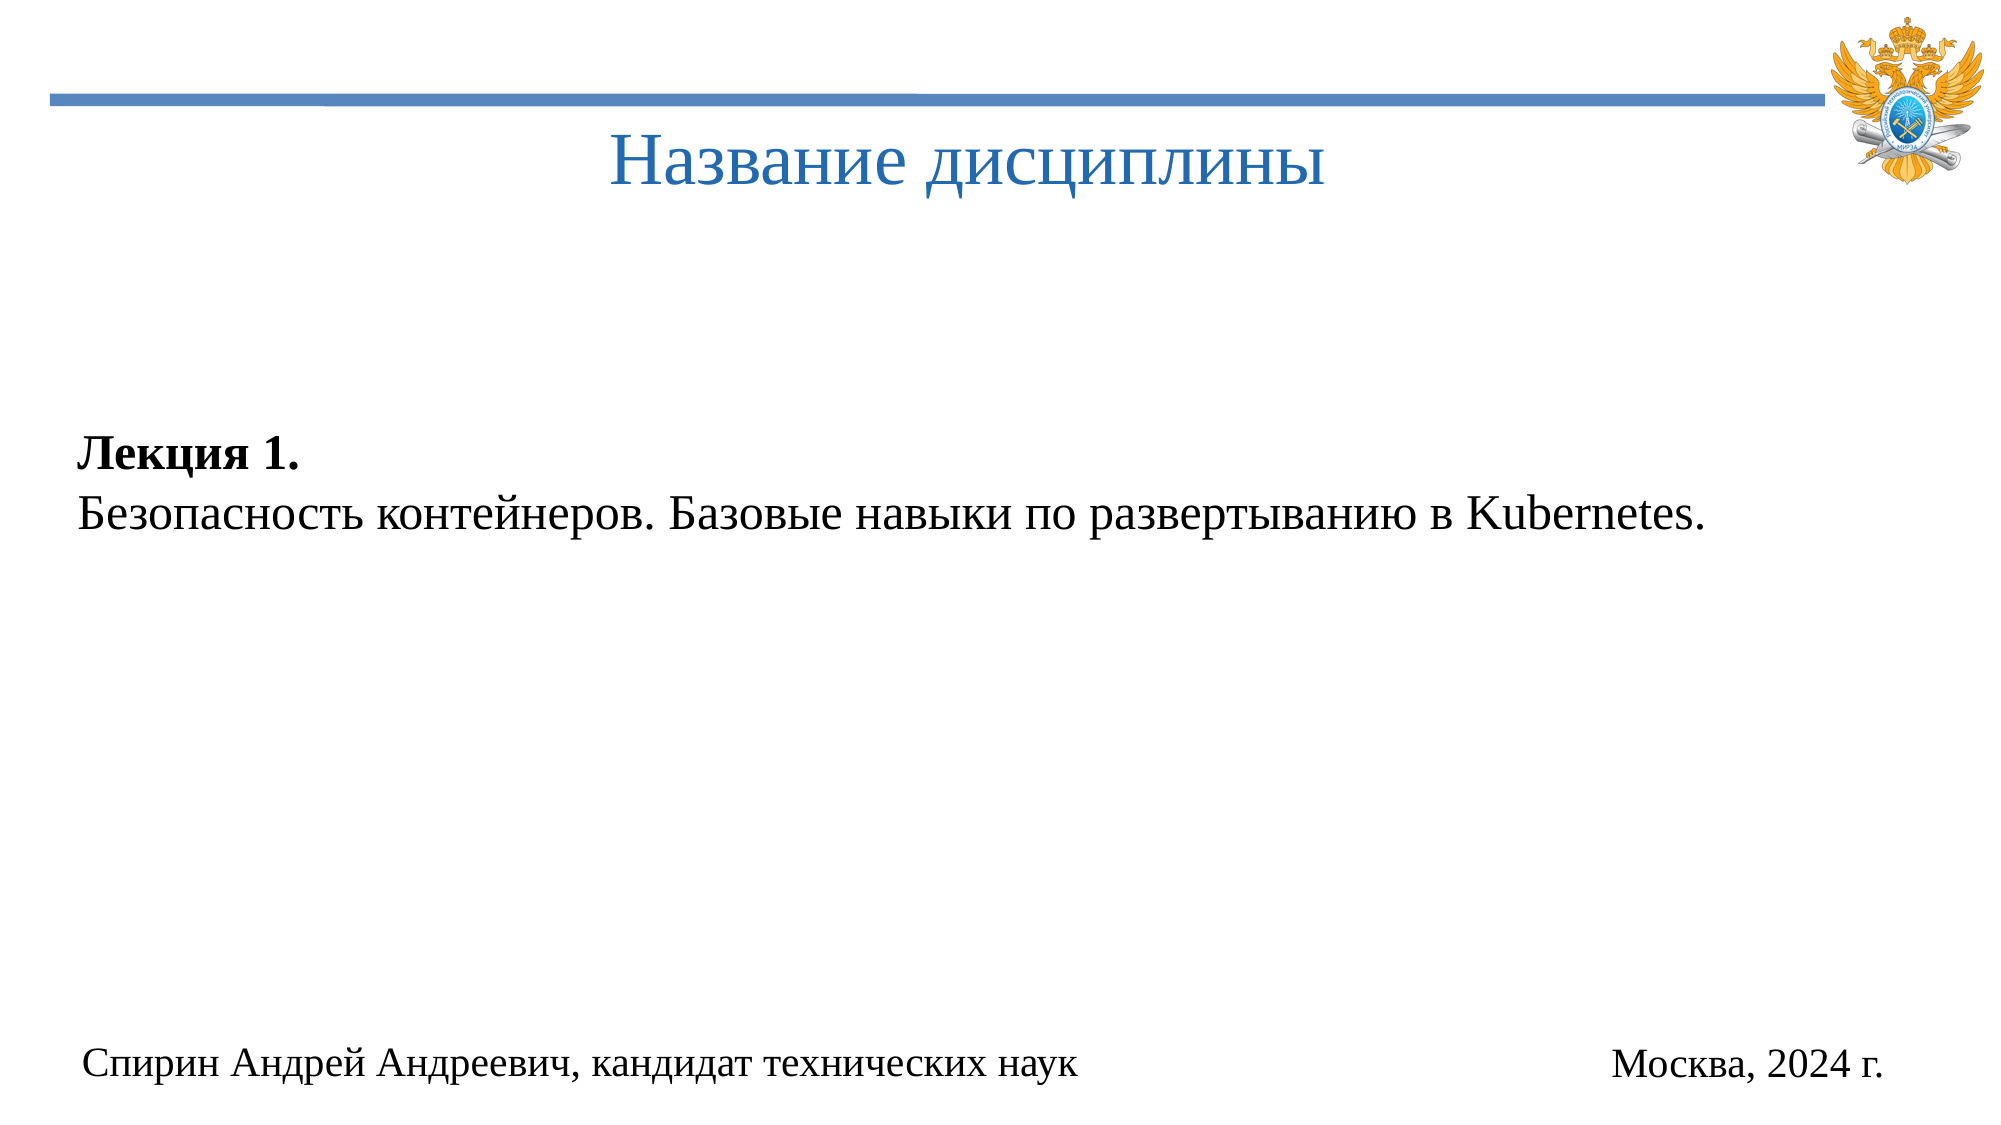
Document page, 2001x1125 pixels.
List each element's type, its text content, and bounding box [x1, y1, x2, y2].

text_box Лекция 1. Безопасность контейнеров. Базовые навыки по развертыванию в Kubernetes. [62, 412, 1900, 548]
text_box Спирин Андрей Андреевич, кандидат технических наук [67, 1027, 1093, 1092]
picture [1824, 13, 1989, 187]
title Название дисциплины [387, 109, 1550, 297]
text_box Москва, 2024 г. [1596, 1028, 1900, 1093]
